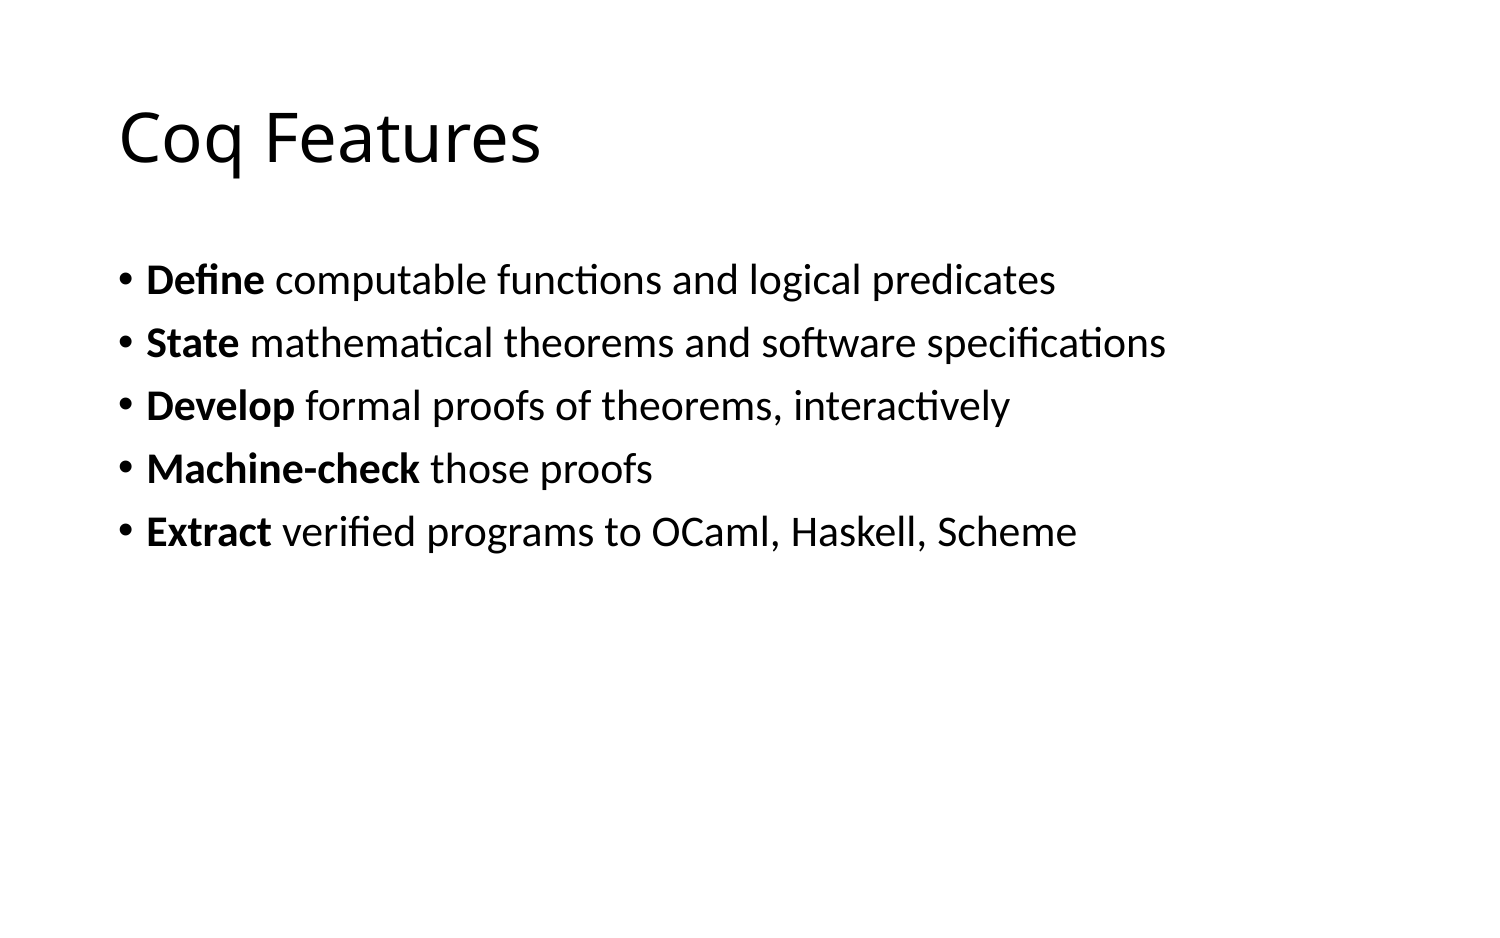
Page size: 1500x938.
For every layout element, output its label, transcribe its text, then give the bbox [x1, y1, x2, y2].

list Define computable functions and logical predicates State mathematical theorems and software specifications Develop formal proofs of theorems, interactively Machine-check those proofs Extract verified programs to OCaml, Haskell, Scheme [103, 249, 1397, 845]
title Coq Features [103, 49, 1397, 232]
